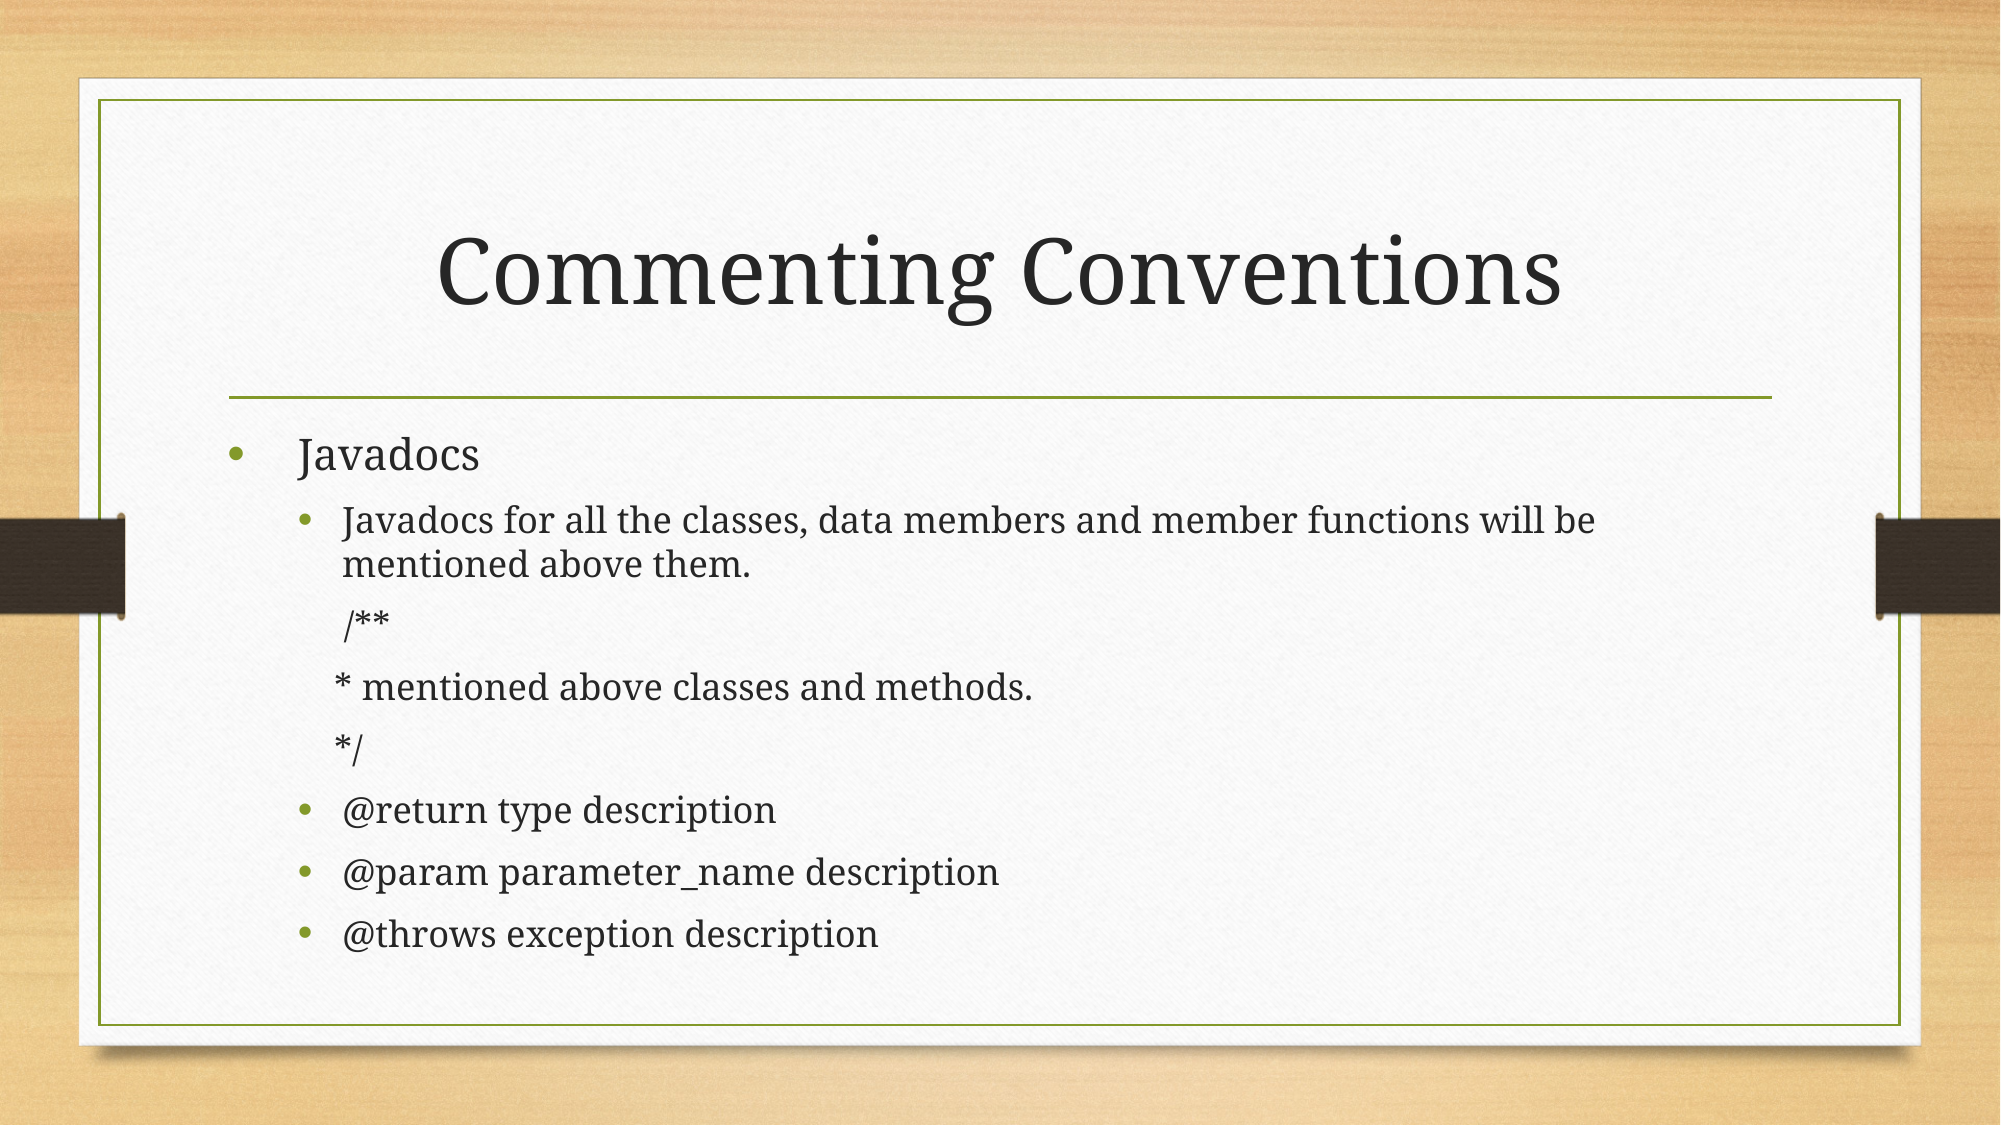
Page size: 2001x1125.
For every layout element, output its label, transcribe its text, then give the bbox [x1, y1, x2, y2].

list Javadocs Javadocs for all the classes, data members and member functions will be mentioned above them. /** * mentioned above classes and methods. */ @return type description @param parameter_name description @throws exception description [212, 419, 1788, 964]
title Commenting Conventions [212, 161, 1788, 375]
picture [0, 0, 2001, 1125]
